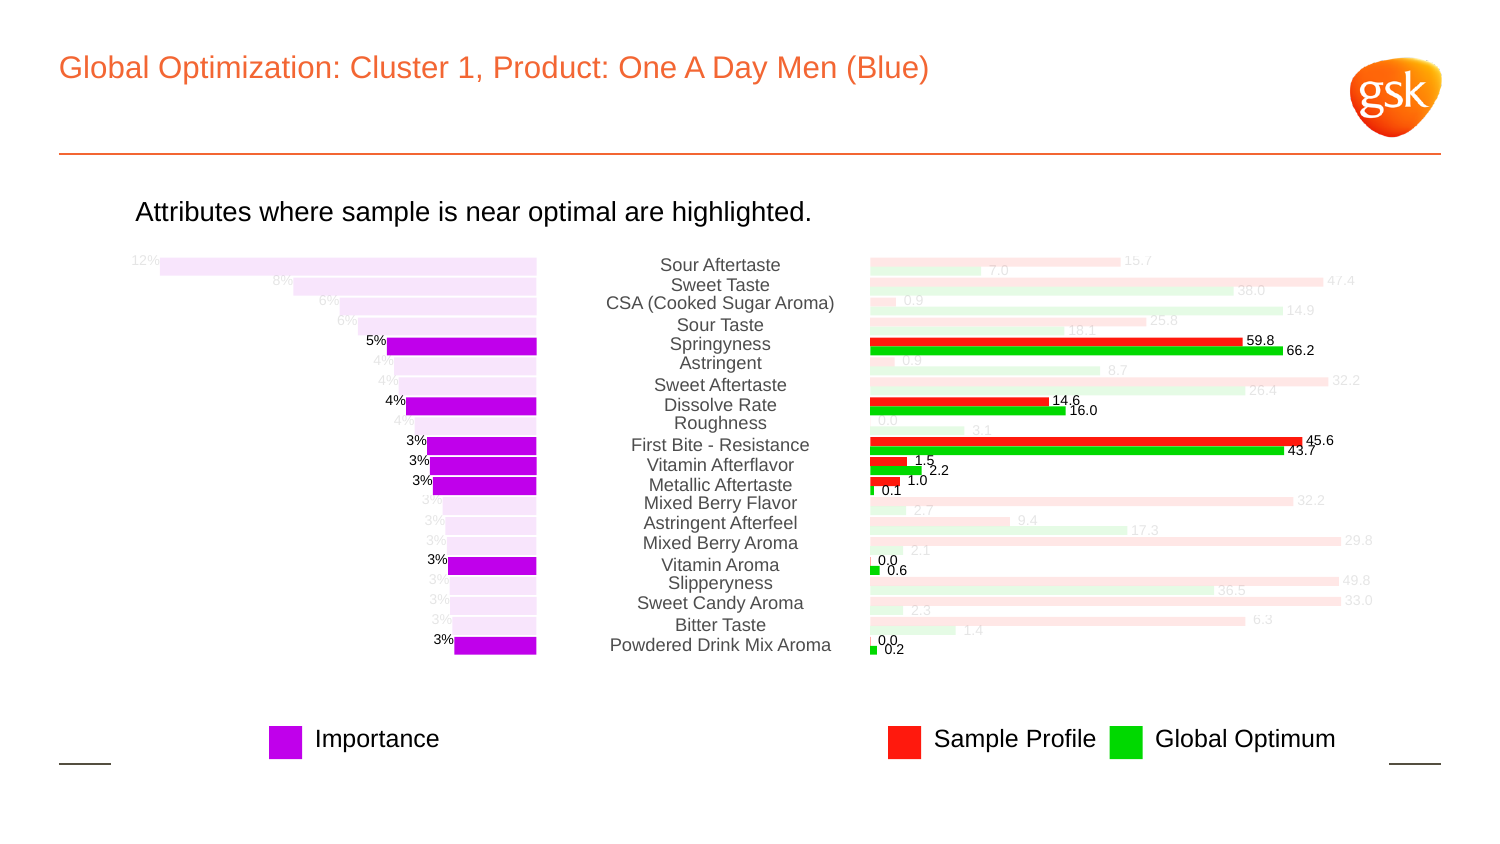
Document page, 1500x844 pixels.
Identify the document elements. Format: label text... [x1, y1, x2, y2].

title Global Optimization: Cluster 1, Product: One A Day Men (Blue) [58, 47, 1302, 86]
picture [1333, 38, 1457, 157]
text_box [112, 194, 1388, 796]
